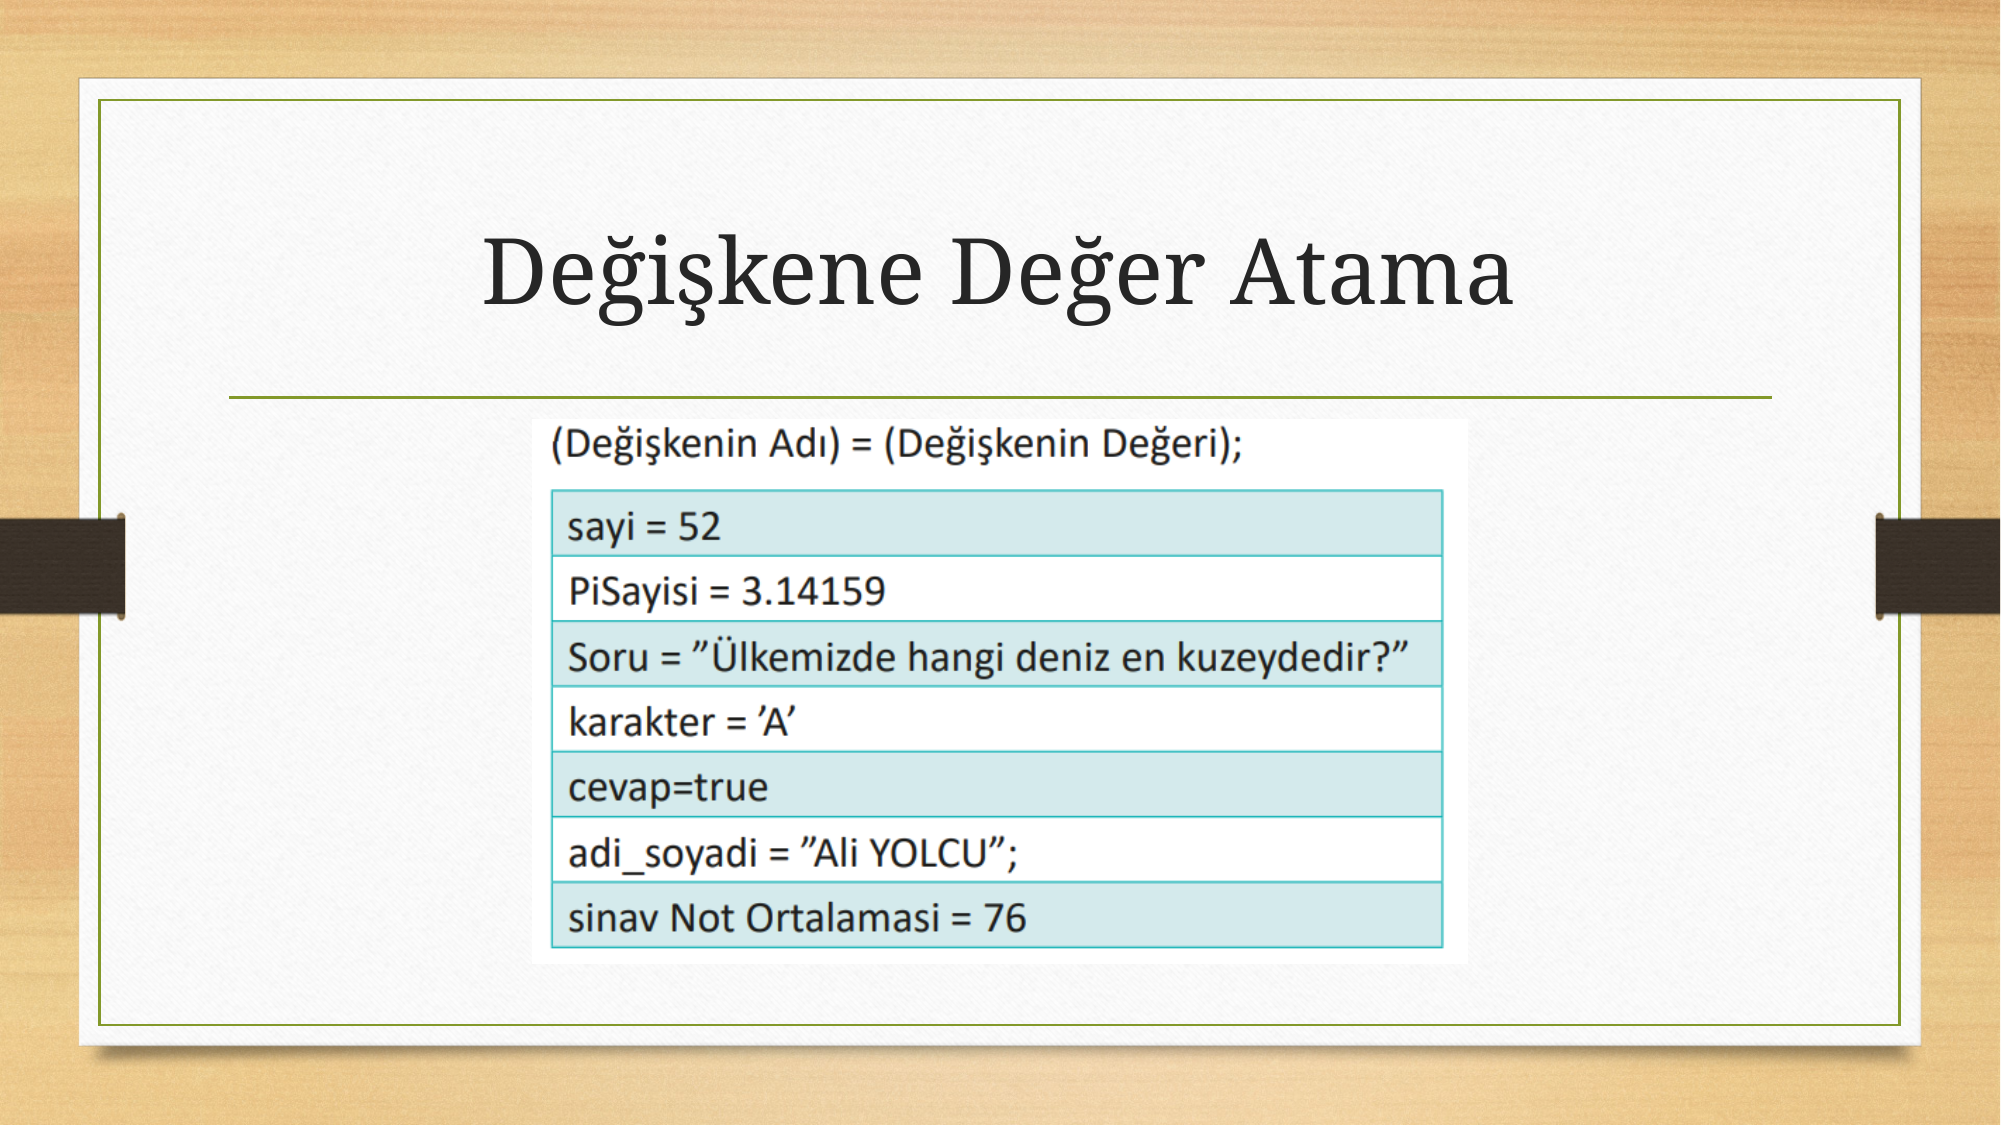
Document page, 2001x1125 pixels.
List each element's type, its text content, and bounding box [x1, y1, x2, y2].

title Değişkene Değer Atama [212, 161, 1788, 375]
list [532, 419, 1468, 964]
picture [0, 0, 2001, 1125]
